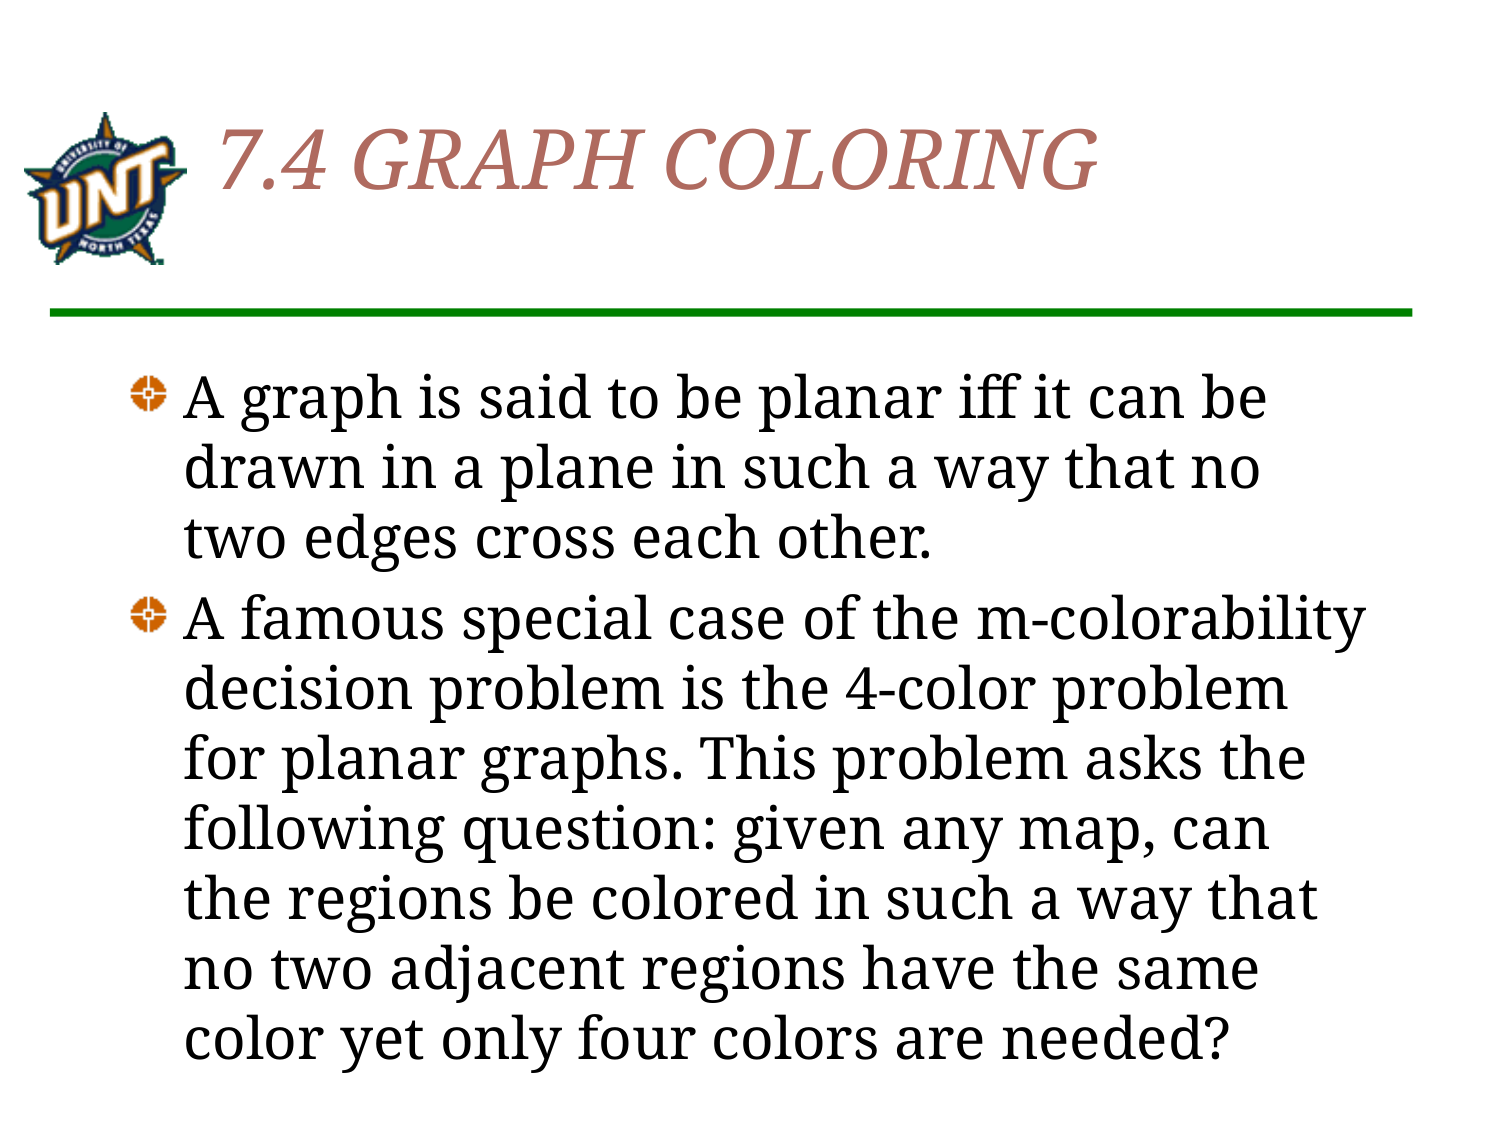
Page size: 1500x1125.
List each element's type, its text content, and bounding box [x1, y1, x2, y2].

picture [127, 595, 169, 637]
title 7.4 GRAPH COLORING [200, 112, 1475, 300]
picture [127, 374, 169, 416]
list A graph is said to be planar iff it can be drawn in a plane in such a way that no two edges cross each other. A famous special case of the m-colorability decision problem is the 4-color problem for planar graphs. This problem asks the following question: given any map, can the regions be colored in such a way that no two adjacent regions have the same color yet only four colors are needed? [112, 352, 1388, 1071]
picture [24, 112, 187, 265]
